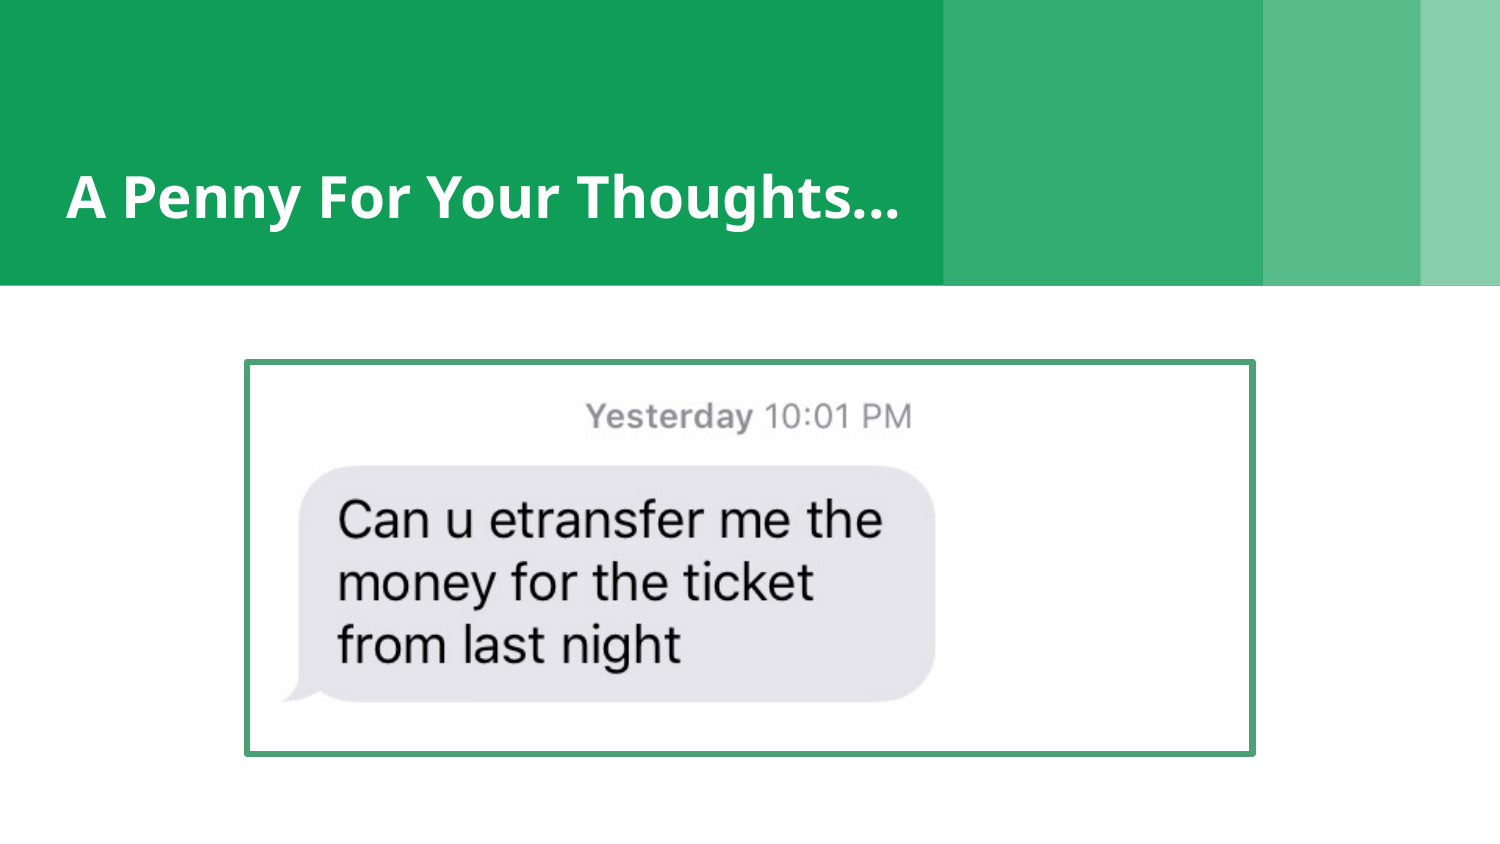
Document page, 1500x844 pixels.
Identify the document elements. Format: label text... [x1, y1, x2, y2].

title A Penny For Your Thoughts... [51, 150, 1449, 245]
picture [249, 364, 1250, 751]
